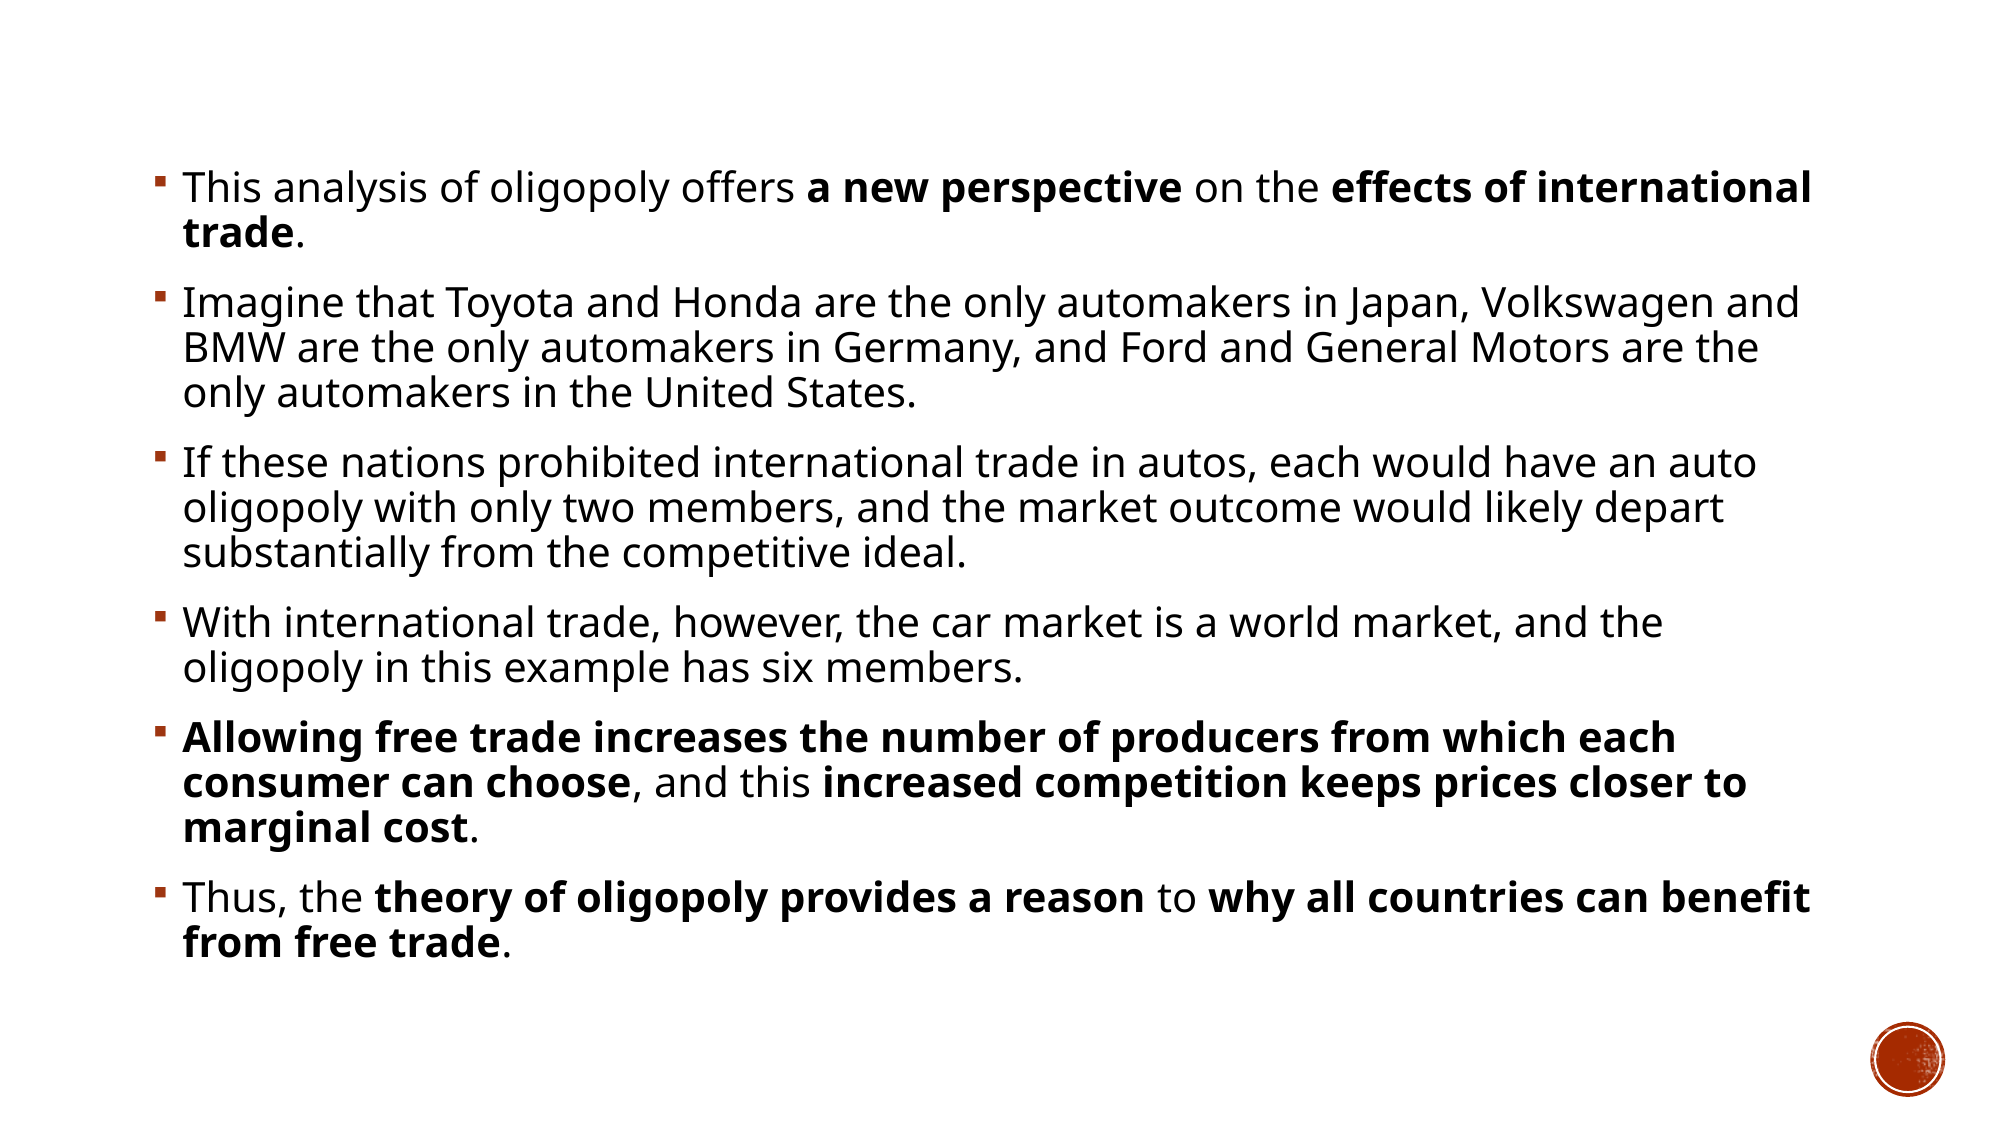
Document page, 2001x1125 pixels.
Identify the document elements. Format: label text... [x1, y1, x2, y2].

list This analysis of oligopoly offers a new perspective on the effects of international trade. Imagine that Toyota and Honda are the only automakers in Japan, Volkswagen and BMW are the only automakers in Germany, and Ford and General Motors are the only automakers in the United States. If these nations prohibited international trade in autos, each would have an auto oligopoly with only two members, and the market outcome would likely depart substantially from the competitive ideal. With international trade, however, the car market is a world market, and the oligopoly in this example has six members. Allowing free trade increases the number of producers from which each consumer can choose, and this increased competition keeps prices closer to marginal cost. Thus, the theory of oligopoly provides a reason to why all countries can benefit from free trade. [137, 158, 1863, 1014]
